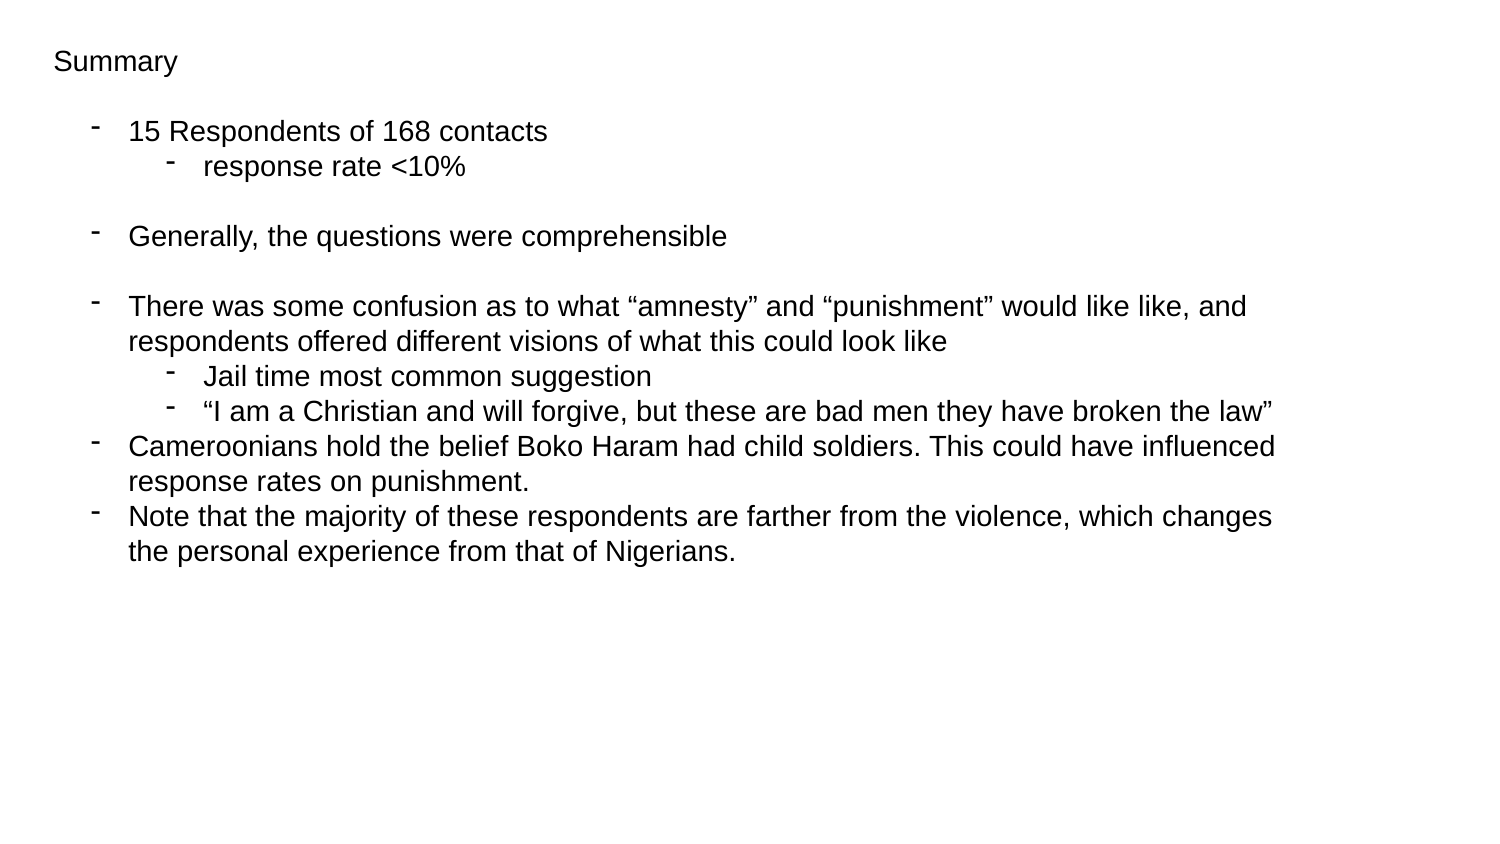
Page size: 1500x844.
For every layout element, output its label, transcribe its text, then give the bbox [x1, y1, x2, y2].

text_box Summary 15 Respondents of 168 contacts response rate <10% Generally, the questions were comprehensible There was some confusion as to what “amnesty” and “punishment” would like like, and respondents offered different visions of what this could look like Jail time most common suggestion “I am a Christian and will forgive, but these are bad men they have broken the law” Cameroonians hold the belief Boko Haram had child soldiers. This could have influenced response rates on punishment. Note that the majority of these respondents are farther from the violence, which changes the personal experience from that of Nigerians. [38, 27, 1301, 626]
